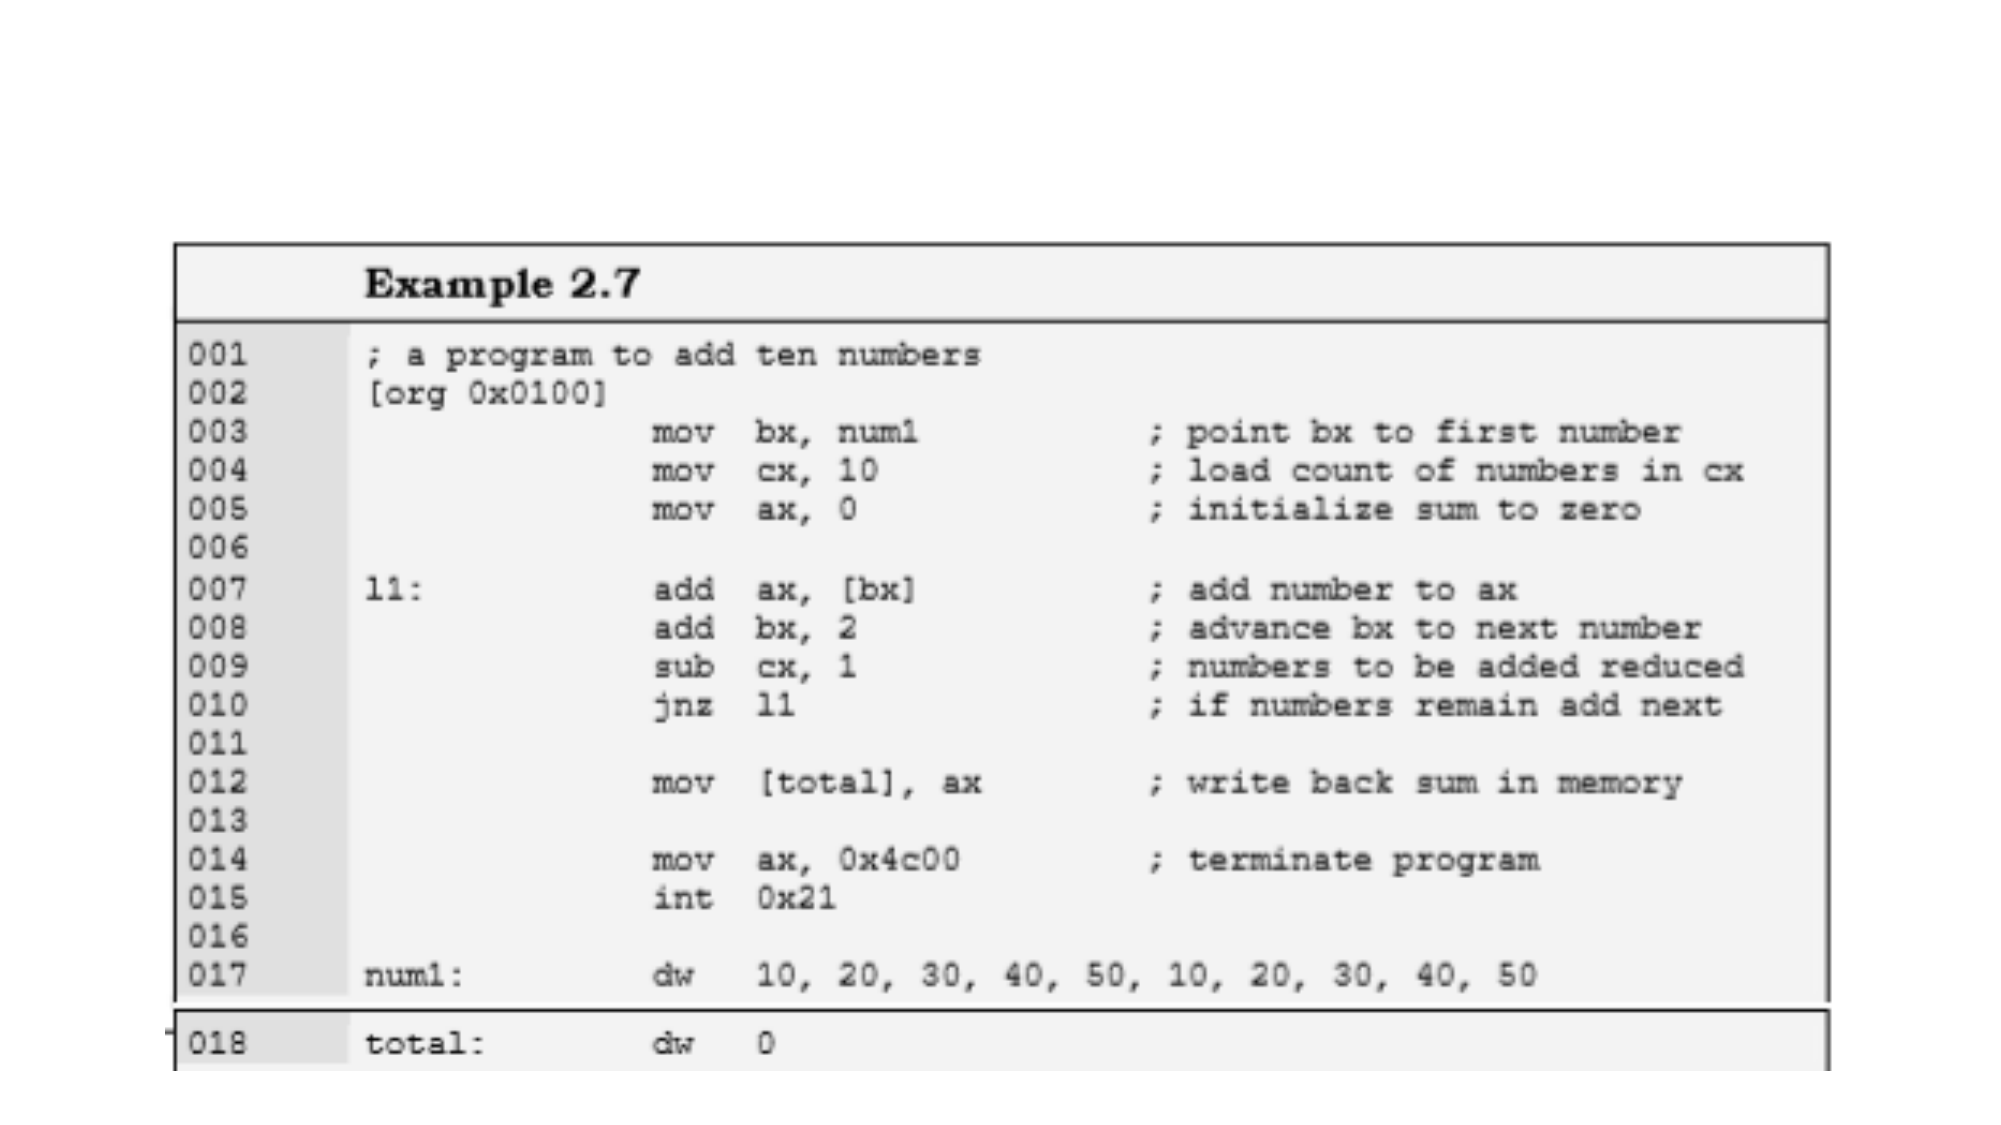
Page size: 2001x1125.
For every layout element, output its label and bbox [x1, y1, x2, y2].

picture [165, 241, 1835, 1071]
